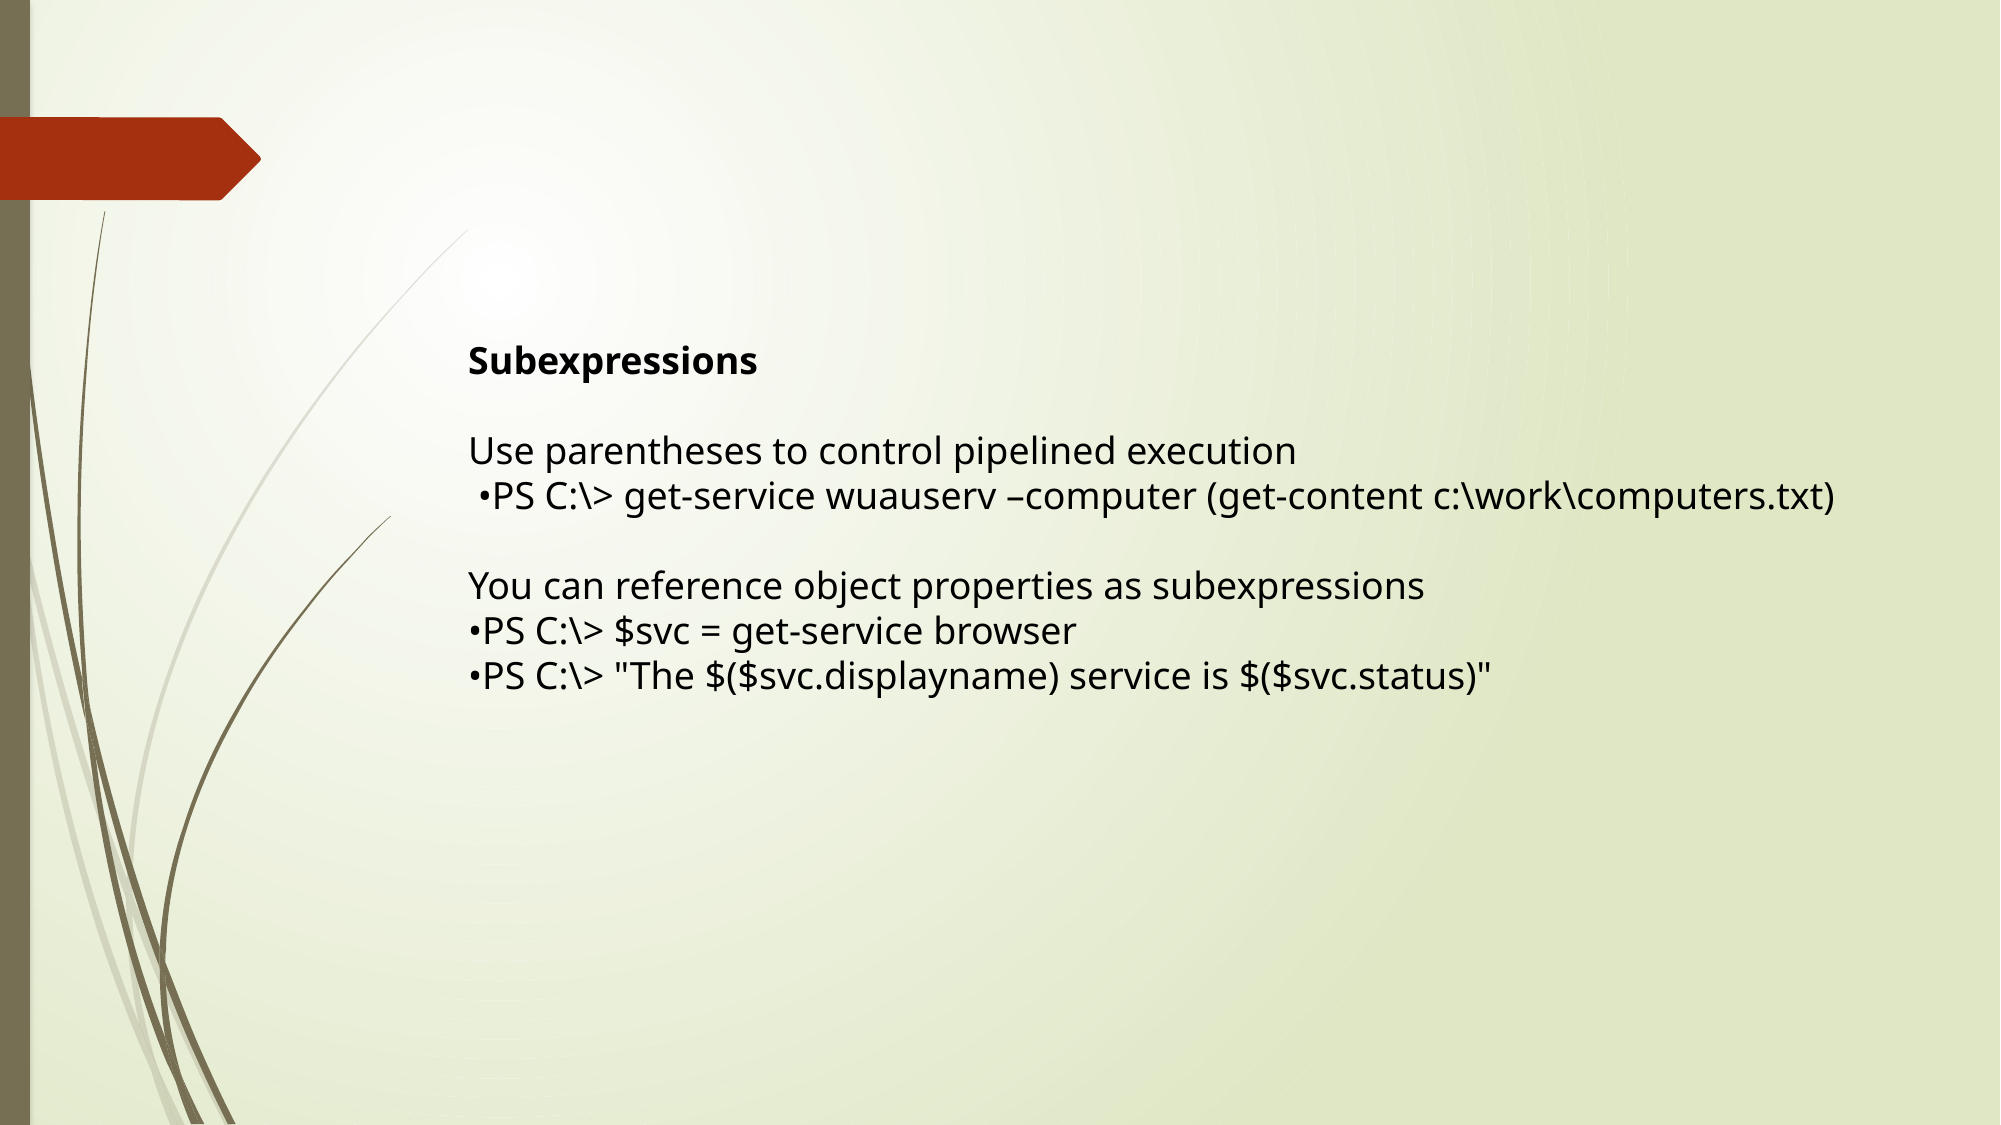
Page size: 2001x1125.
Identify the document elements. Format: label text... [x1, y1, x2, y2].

text_box Subexpressions Use parentheses to control pipelined execution •PS C:\> get-service wuauserv –computer (get-content c:\work\computers.txt) You can reference object properties as subexpressions •PS C:\> $svc = get-service browser •PS C:\> "The $($svc.displayname) service is $($svc.status)" [453, 329, 1861, 750]
